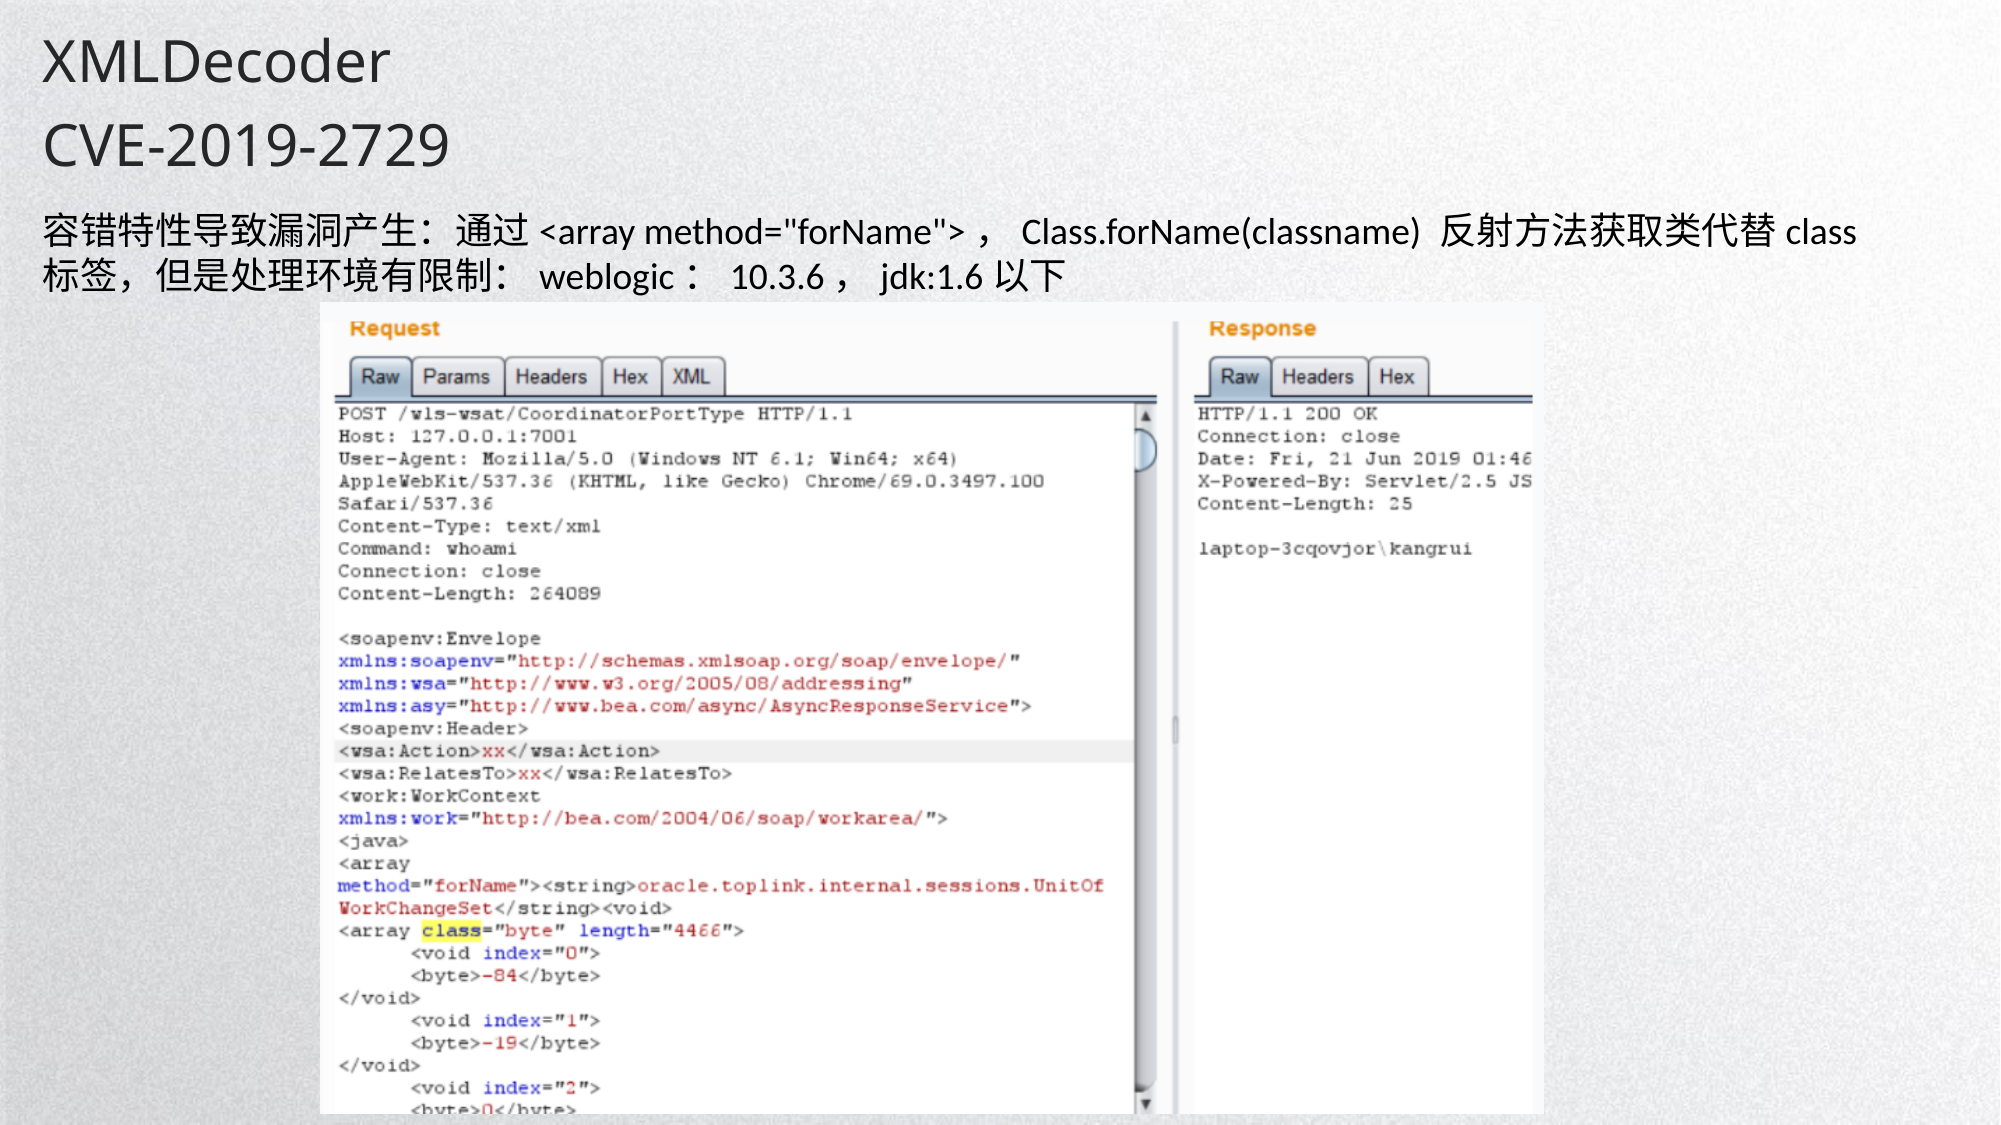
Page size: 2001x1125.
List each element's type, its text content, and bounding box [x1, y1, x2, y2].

text_box [65, 196, 1969, 302]
picture [0, 0, 2001, 1125]
text_box 容错特性导致漏洞产生：通过<array method="forName">，Class.forName(classname) 反射方法获取类代替class标签，但是处理环境有限制：weblogic：10.3.6，jdk:1.6以下 [27, 199, 1887, 305]
list XMLDecoder CVE-2019-2729 [27, 24, 1117, 108]
